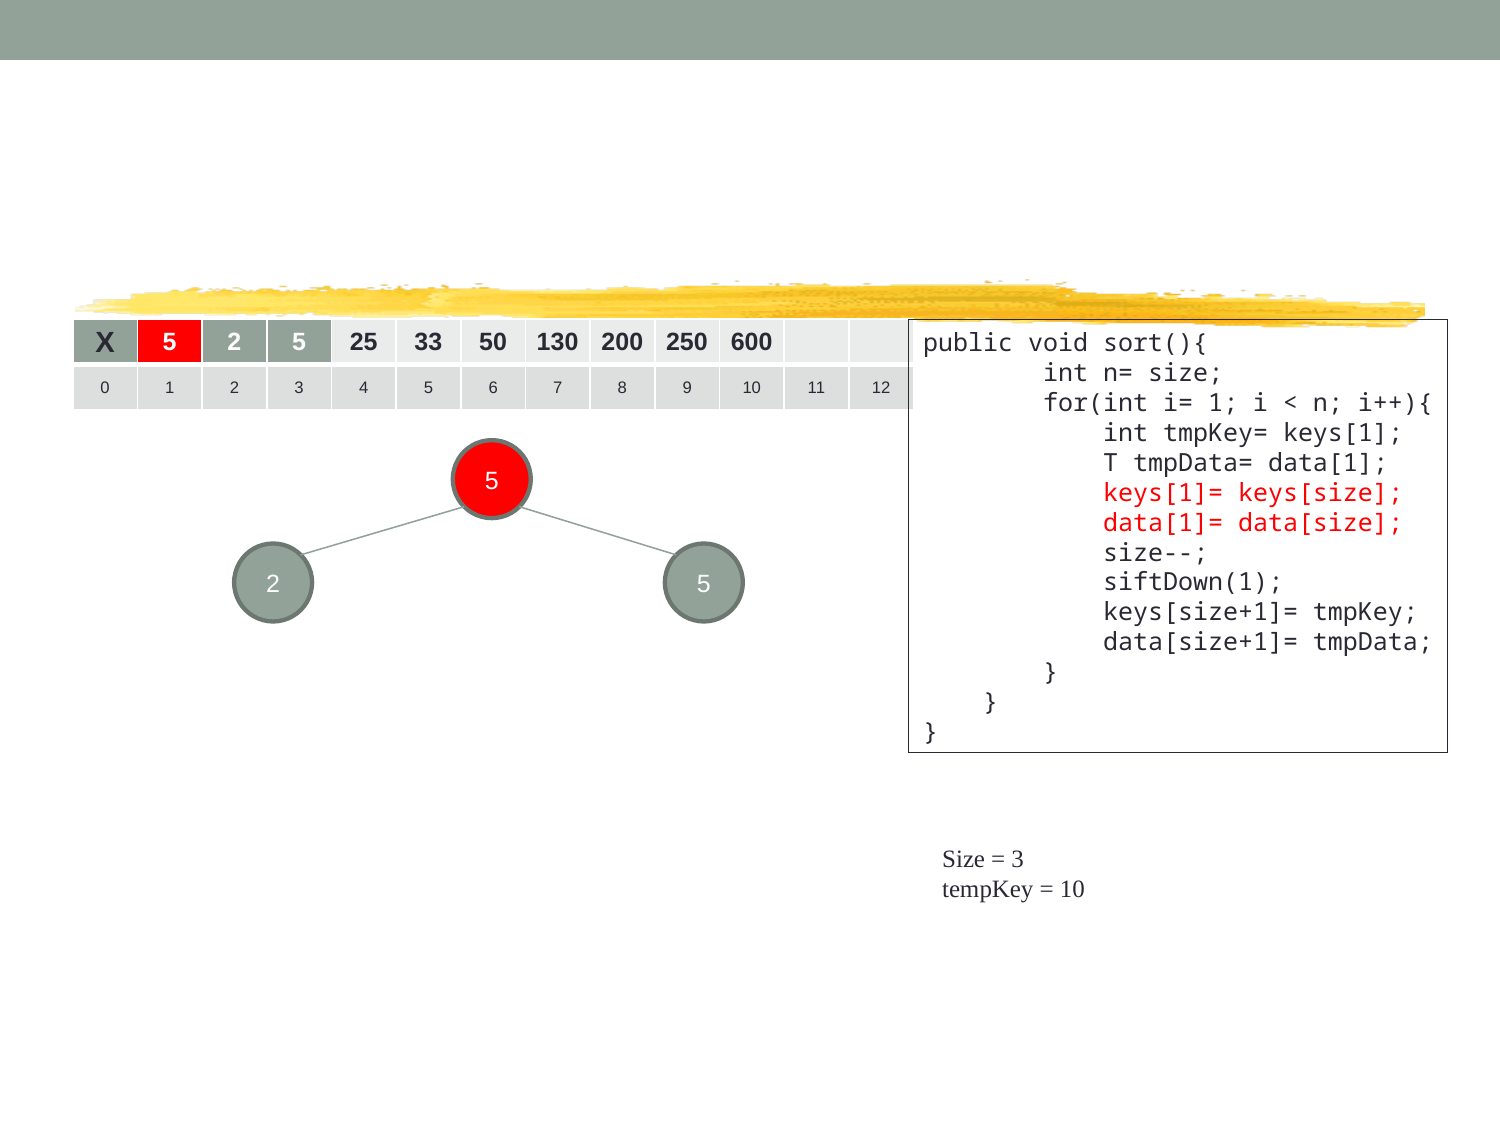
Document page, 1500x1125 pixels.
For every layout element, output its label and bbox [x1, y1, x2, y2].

table_header [332, 320, 395, 362]
table_header [720, 320, 783, 362]
table_header [591, 320, 654, 362]
table_cell [332, 367, 395, 409]
table_cell [203, 367, 266, 409]
table_header [203, 320, 266, 362]
table_header [526, 320, 589, 362]
table_cell [526, 367, 589, 409]
table_header [397, 320, 460, 362]
text_box [927, 834, 1100, 910]
table_header [462, 320, 525, 362]
table_header [268, 320, 331, 362]
table_header [74, 320, 137, 362]
table_cell [591, 367, 654, 409]
table_header [656, 320, 719, 362]
table_header [785, 320, 848, 362]
picture [75, 274, 1425, 319]
table_cell [720, 367, 783, 409]
table_cell [850, 367, 908, 409]
table_header [138, 320, 201, 362]
table_cell [397, 367, 460, 409]
table_cell [462, 367, 525, 409]
text_box [908, 319, 1448, 753]
text_box [231, 437, 746, 624]
table_cell [138, 367, 201, 409]
table_cell [656, 367, 719, 409]
table_cell [74, 367, 137, 409]
table_cell [785, 367, 848, 409]
table_header [850, 320, 908, 362]
table_cell [268, 367, 331, 409]
